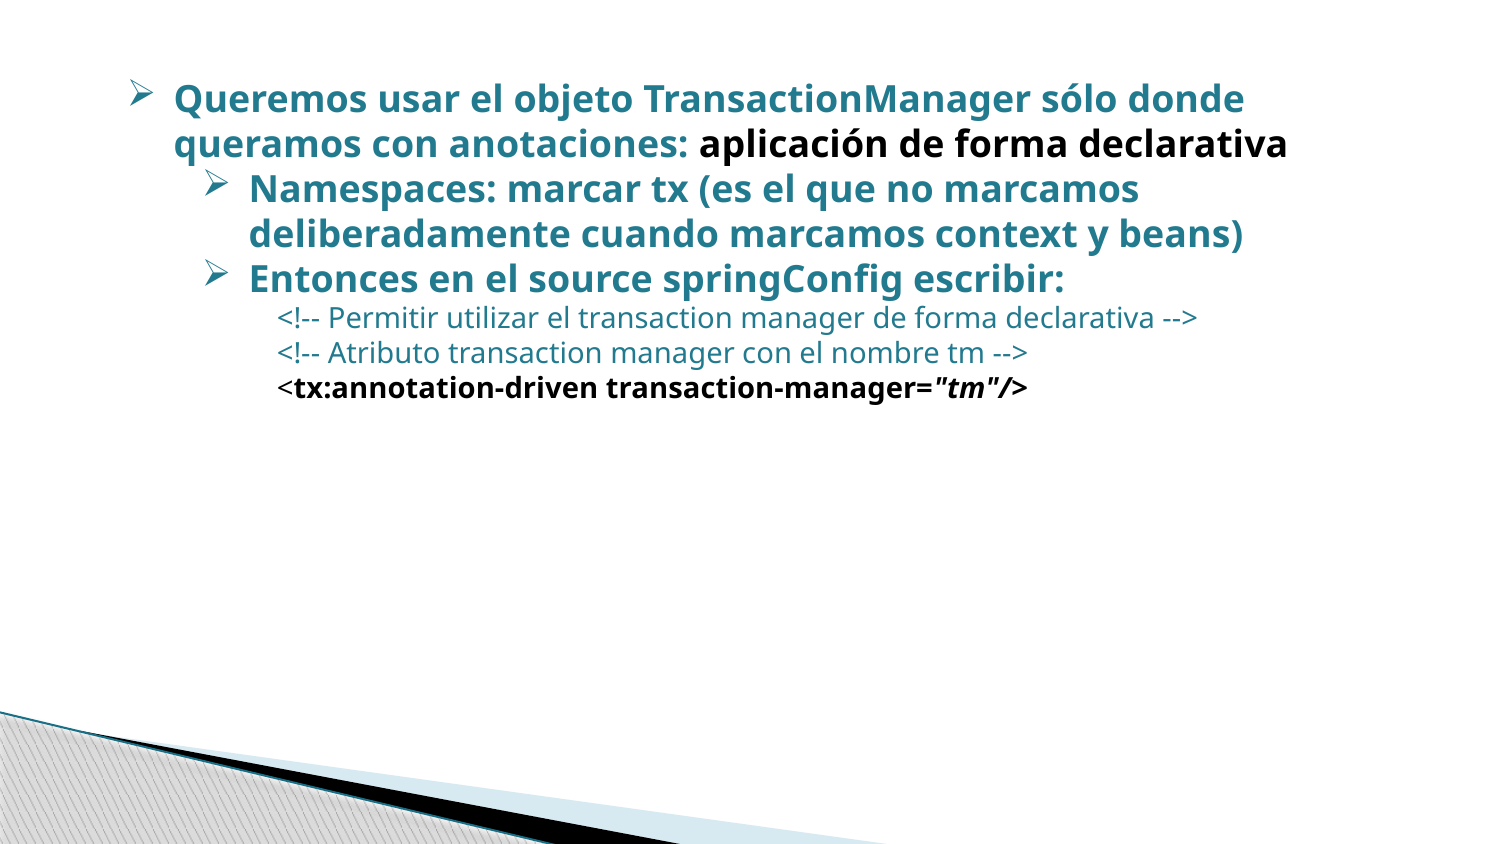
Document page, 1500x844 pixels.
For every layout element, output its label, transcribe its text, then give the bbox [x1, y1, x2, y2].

text_box Queremos usar el objeto TransactionManager sólo donde queramos con anotaciones: aplicación de forma declarativa Namespaces: marcar tx (es el que no marcamos deliberadamente cuando marcamos context y beans) Entonces en el source springConfig escribir: <!-- Permitir utilizar el transaction manager de forma declarativa --> <!-- Atributo transaction manager con el nombre tm --> <tx:annotation-driven transaction-manager="tm"/> [112, 67, 1400, 447]
